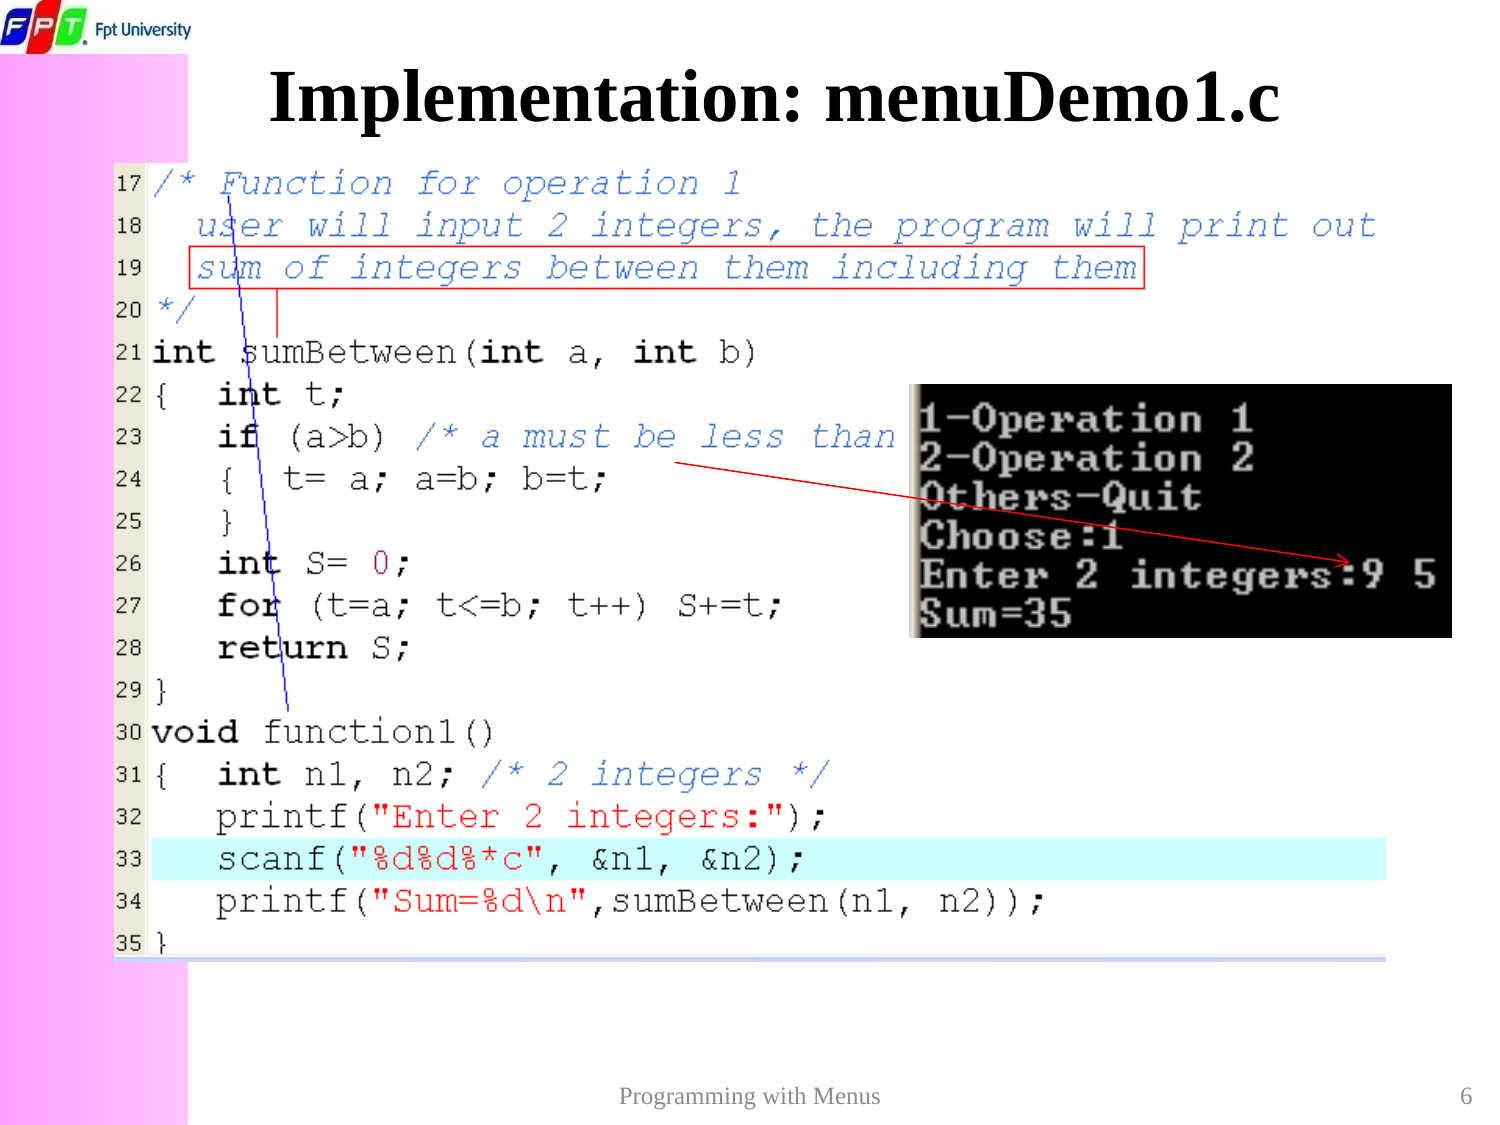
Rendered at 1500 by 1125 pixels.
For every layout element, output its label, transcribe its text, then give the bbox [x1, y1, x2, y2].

slide_number 6 [1137, 1074, 1488, 1116]
footer Programming with Menus [512, 1074, 988, 1116]
picture [113, 162, 1452, 962]
picture [0, 0, 191, 54]
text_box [674, 462, 1351, 563]
title Implementation: menuDemo1.c [125, 45, 1425, 138]
